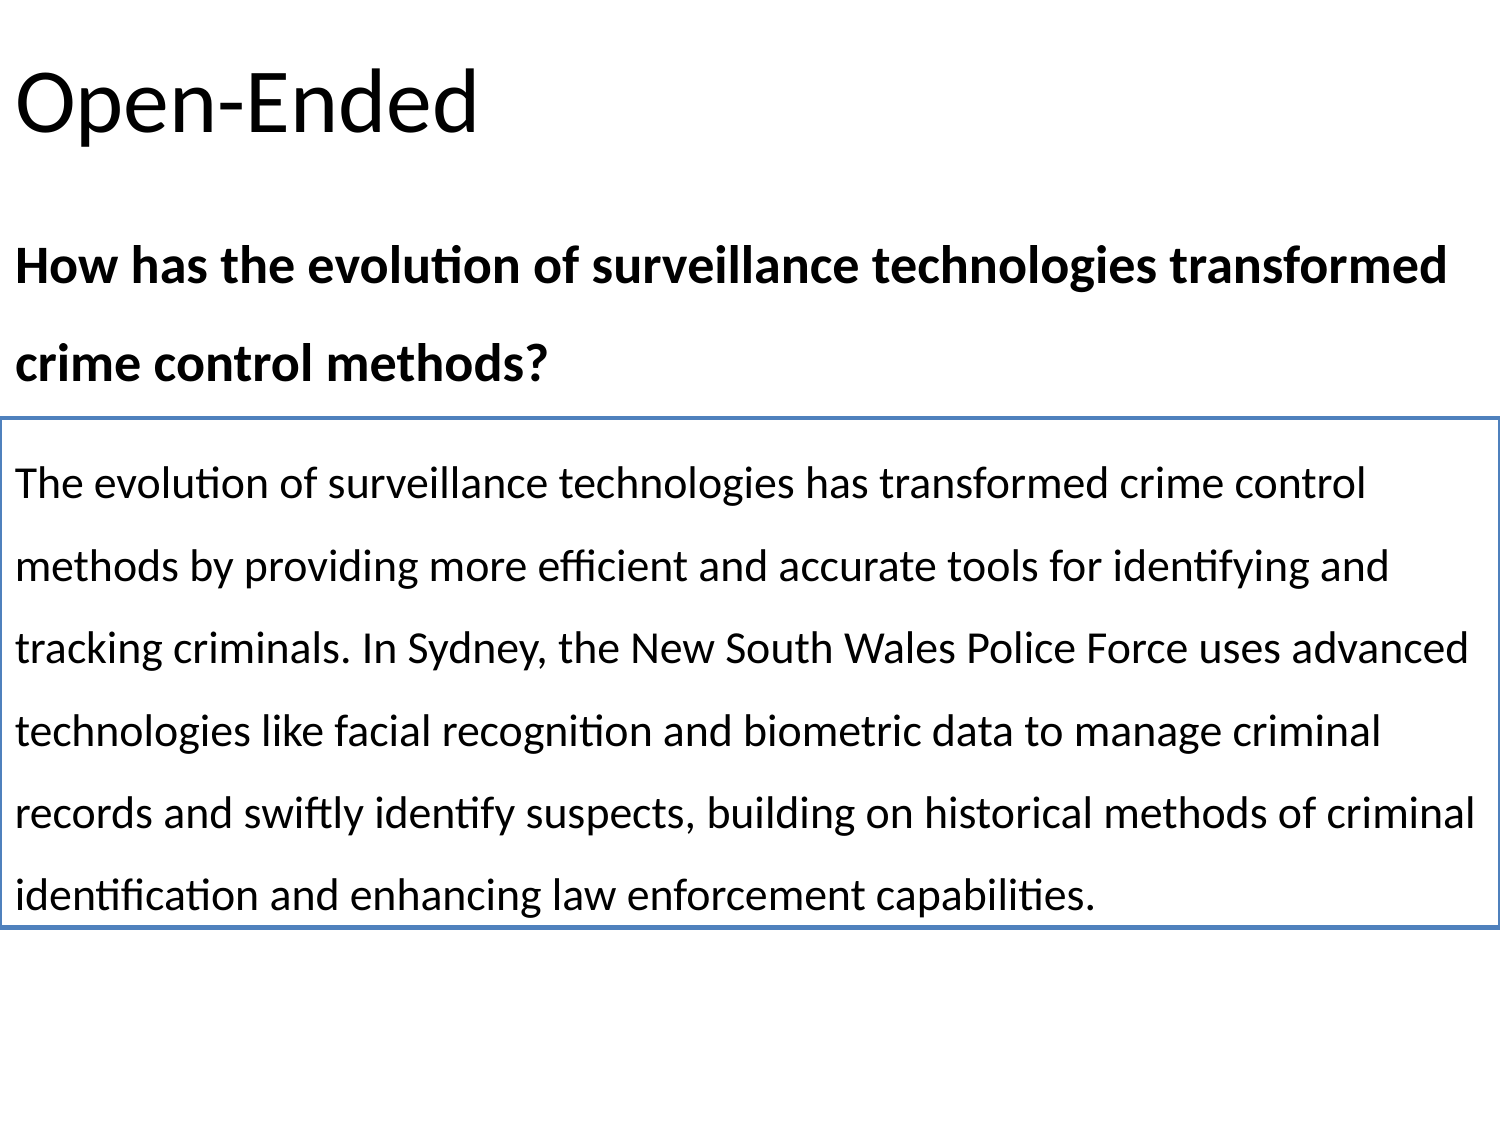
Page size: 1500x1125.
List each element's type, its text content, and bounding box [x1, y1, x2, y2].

list How has the evolution of surveillance technologies transformed crime control methods? [0, 189, 1475, 413]
text_box The evolution of surveillance technologies has transformed crime control methods by providing more efficient and accurate tools for identifying and tracking criminals. In Sydney, the New South Wales Police Force uses advanced technologies like facial recognition and biometric data to manage criminal records and swiftly identify suspects, building on historical methods of criminal identification and enhancing law enforcement capabilities. [0, 418, 1500, 928]
title Open-Ended [0, 1, 1350, 189]
